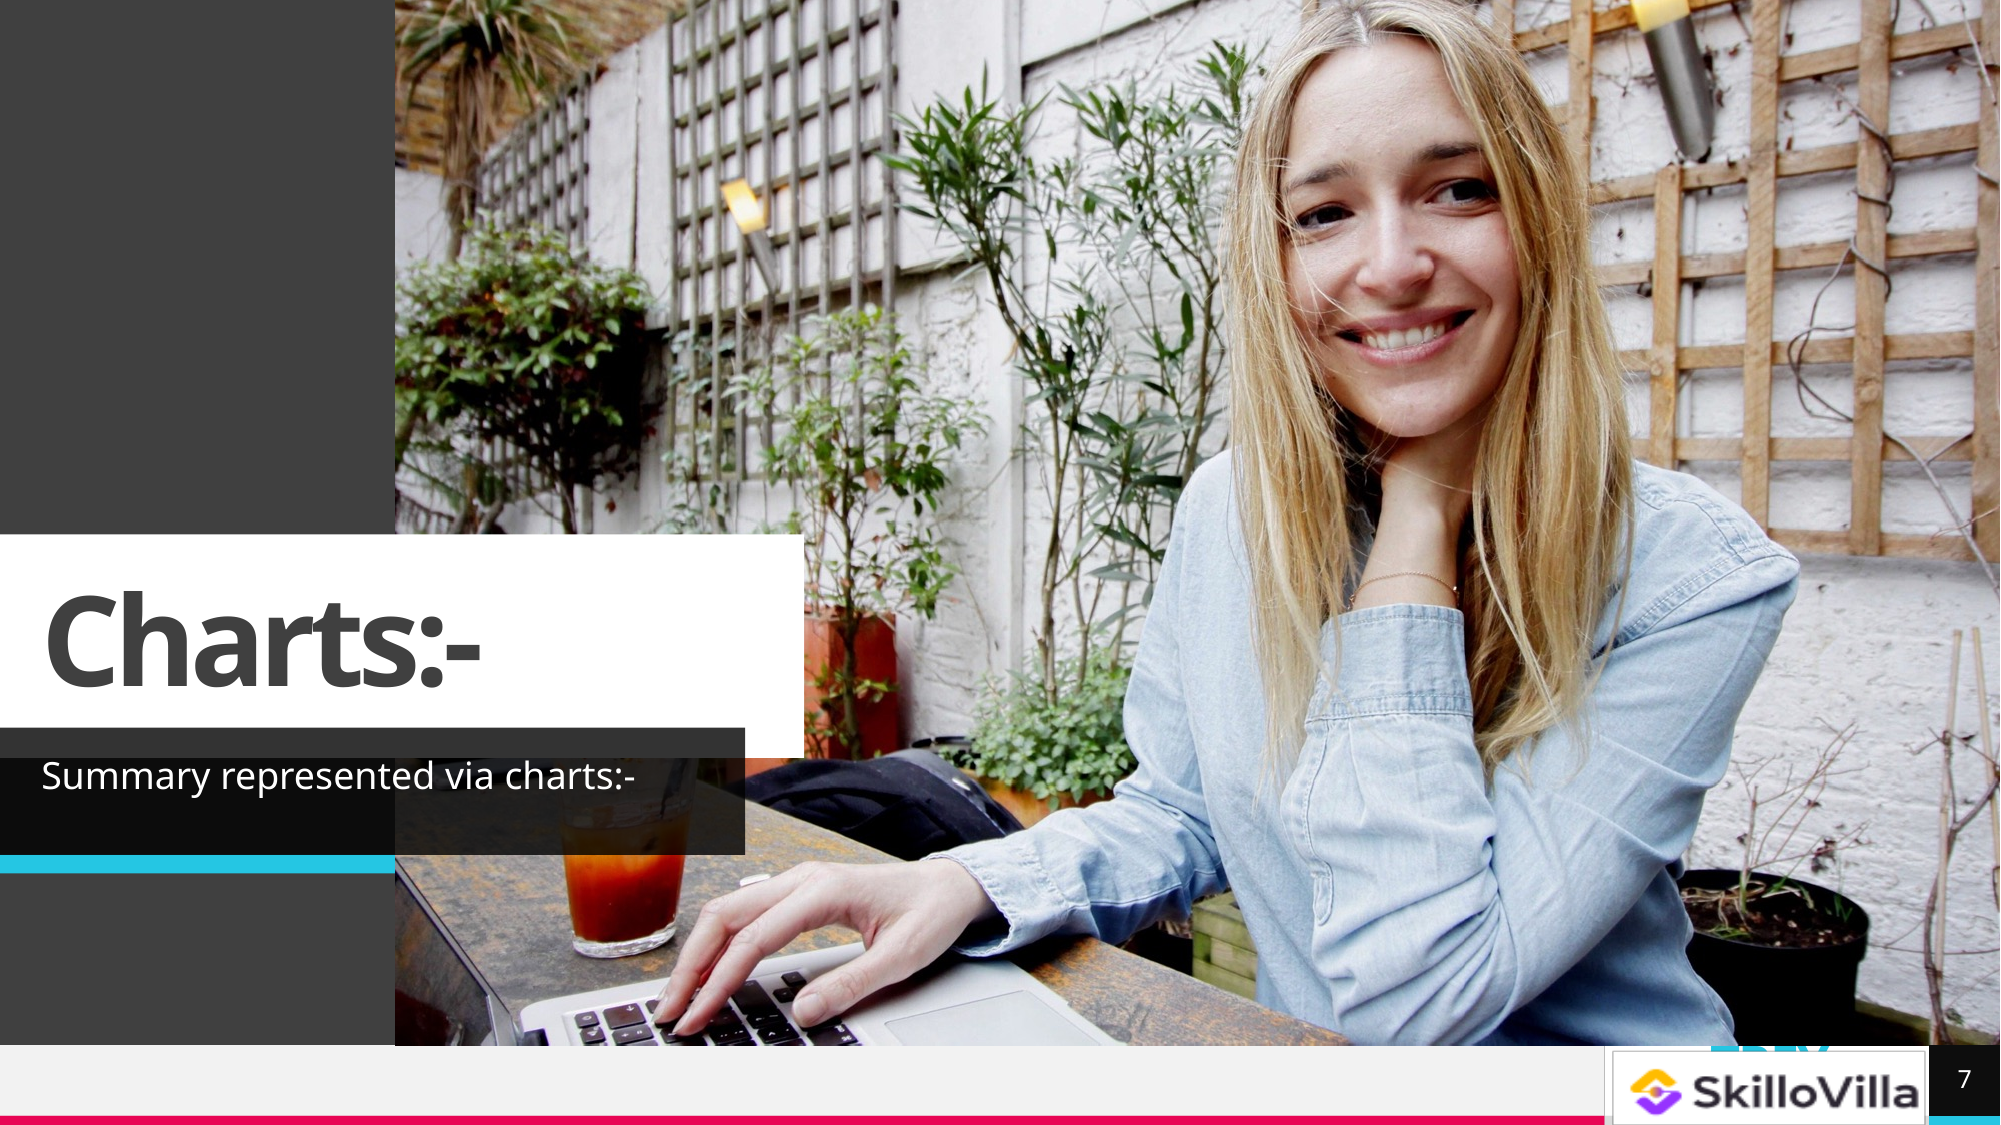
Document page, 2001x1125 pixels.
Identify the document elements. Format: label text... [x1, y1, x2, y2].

picture [395, 0, 2000, 1046]
picture [1609, 1048, 1930, 1125]
list Summary represented via charts:- [0, 727, 395, 855]
title Charts:- [0, 534, 395, 727]
slide_number 7 [1929, 1046, 2000, 1116]
